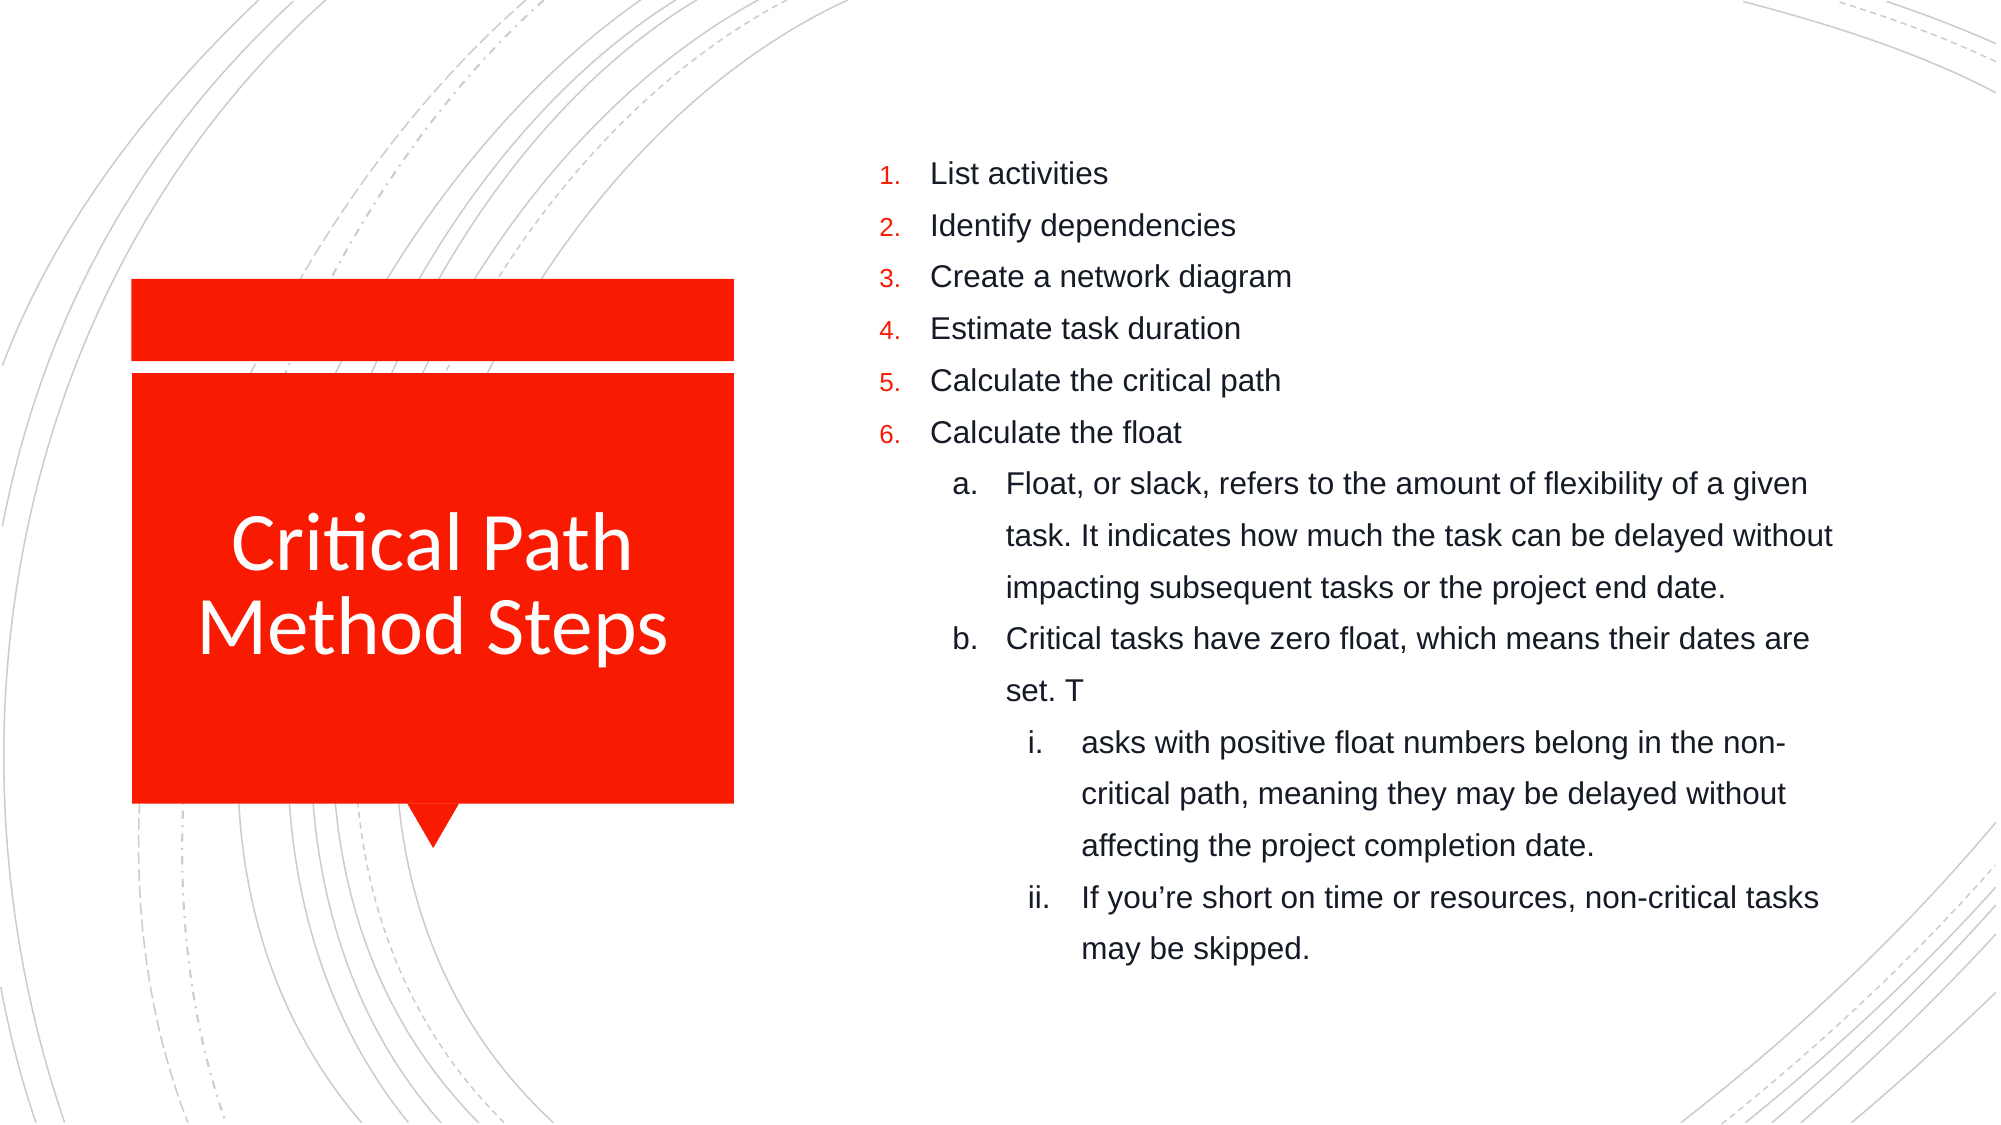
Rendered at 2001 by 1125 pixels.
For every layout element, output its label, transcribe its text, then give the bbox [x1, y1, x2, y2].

list List activities Identify dependencies Create a network diagram Estimate task duration Calculate the critical path Calculate the float Float, or slack, refers to the amount of flexibility of a given task. It indicates how much the task can be delayed without impacting subsequent tasks or the project end date. Critical tasks have zero float, which means their dates are set. T asks with positive float numbers belong in the non-critical path, meaning they may be delayed without affecting the project completion date. If you’re short on time or resources, non-critical tasks may be skipped. [839, 131, 1871, 993]
title Critical Path Method Steps [145, 385, 720, 789]
